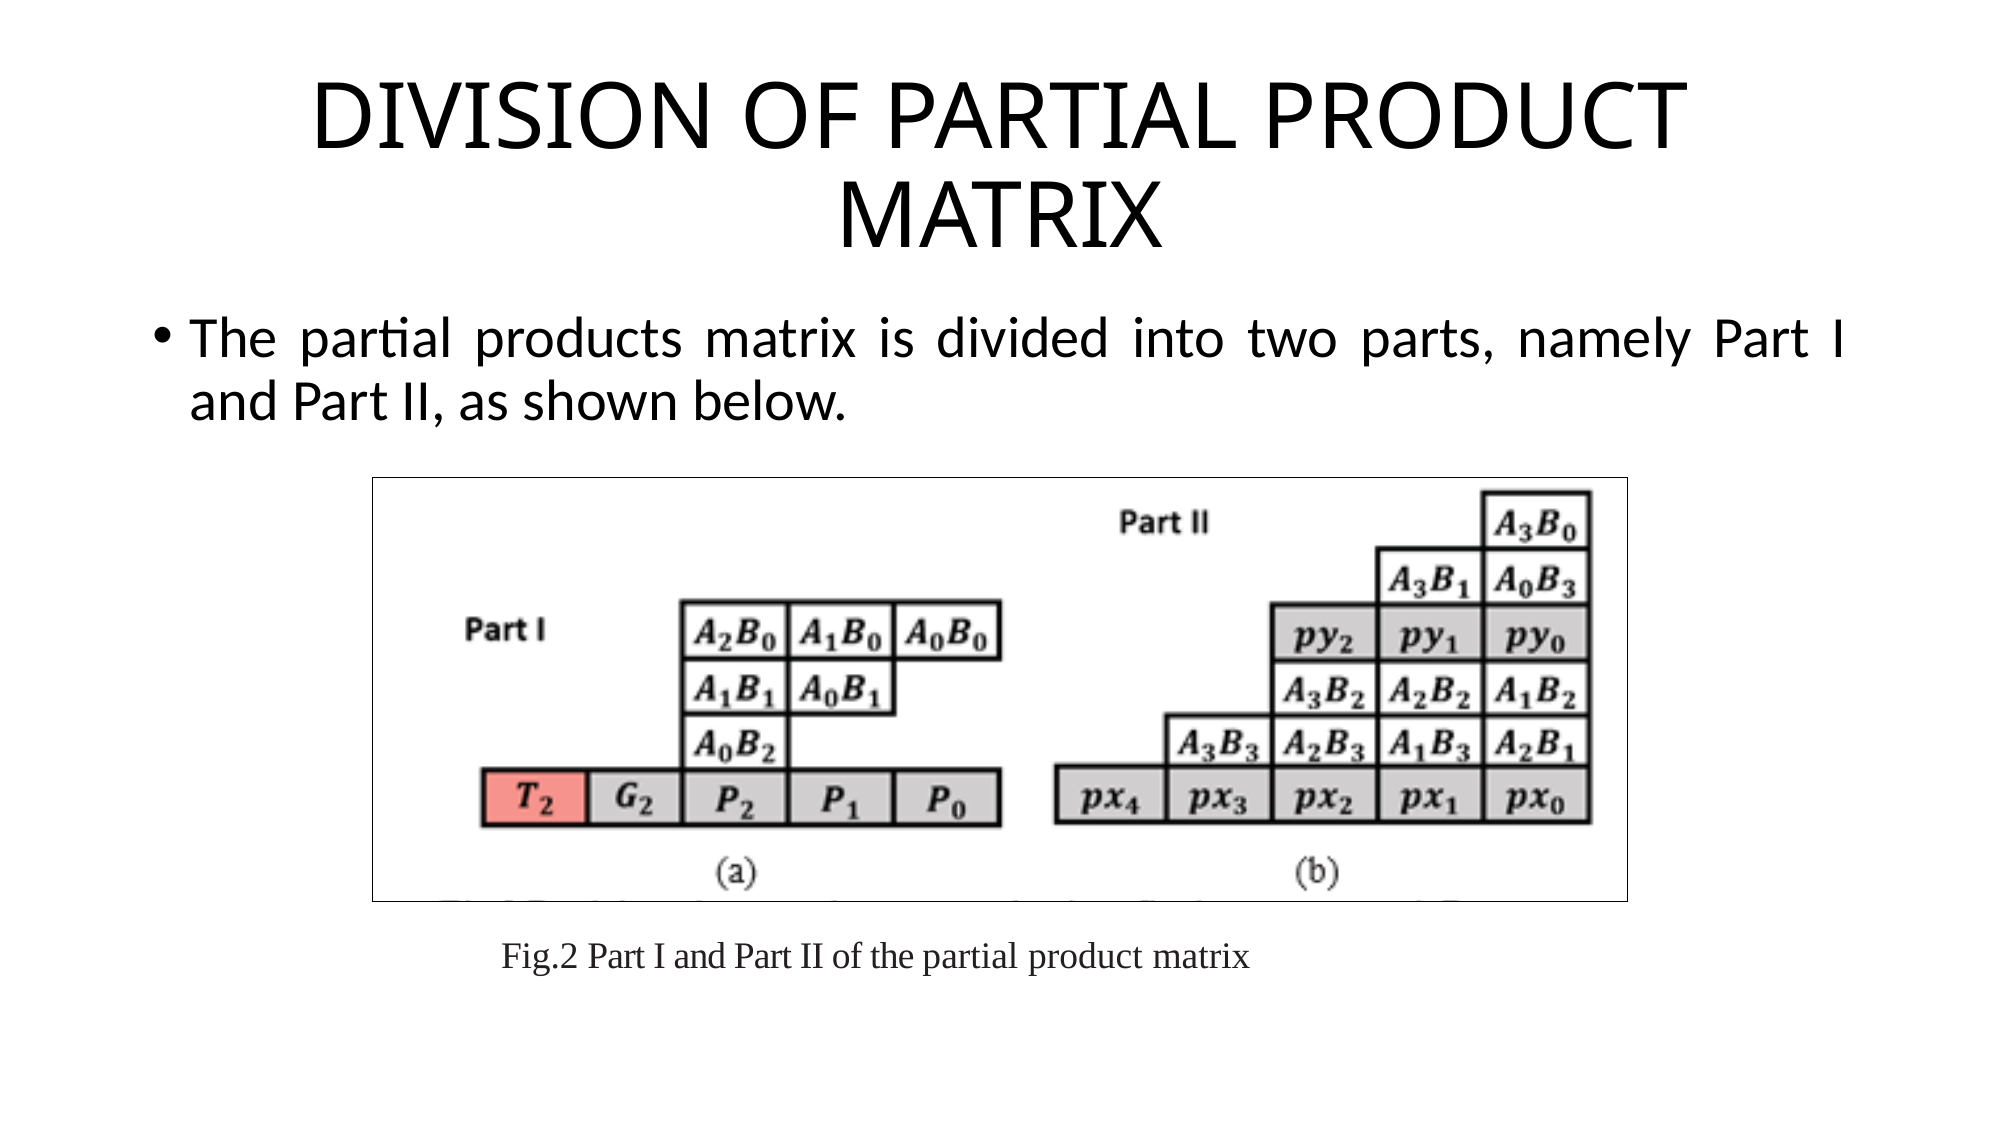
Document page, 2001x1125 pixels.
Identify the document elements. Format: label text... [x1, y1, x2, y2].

list The partial products matrix is divided into two parts, namely Part I and Part II, as shown below. [137, 299, 1863, 1008]
picture [372, 477, 1628, 902]
text_box Fig.2 Part I and Part II of the partial product matrix [486, 923, 1306, 1029]
title DIVISION OF PARTIAL PRODUCT MATRIX [137, 59, 1863, 278]
